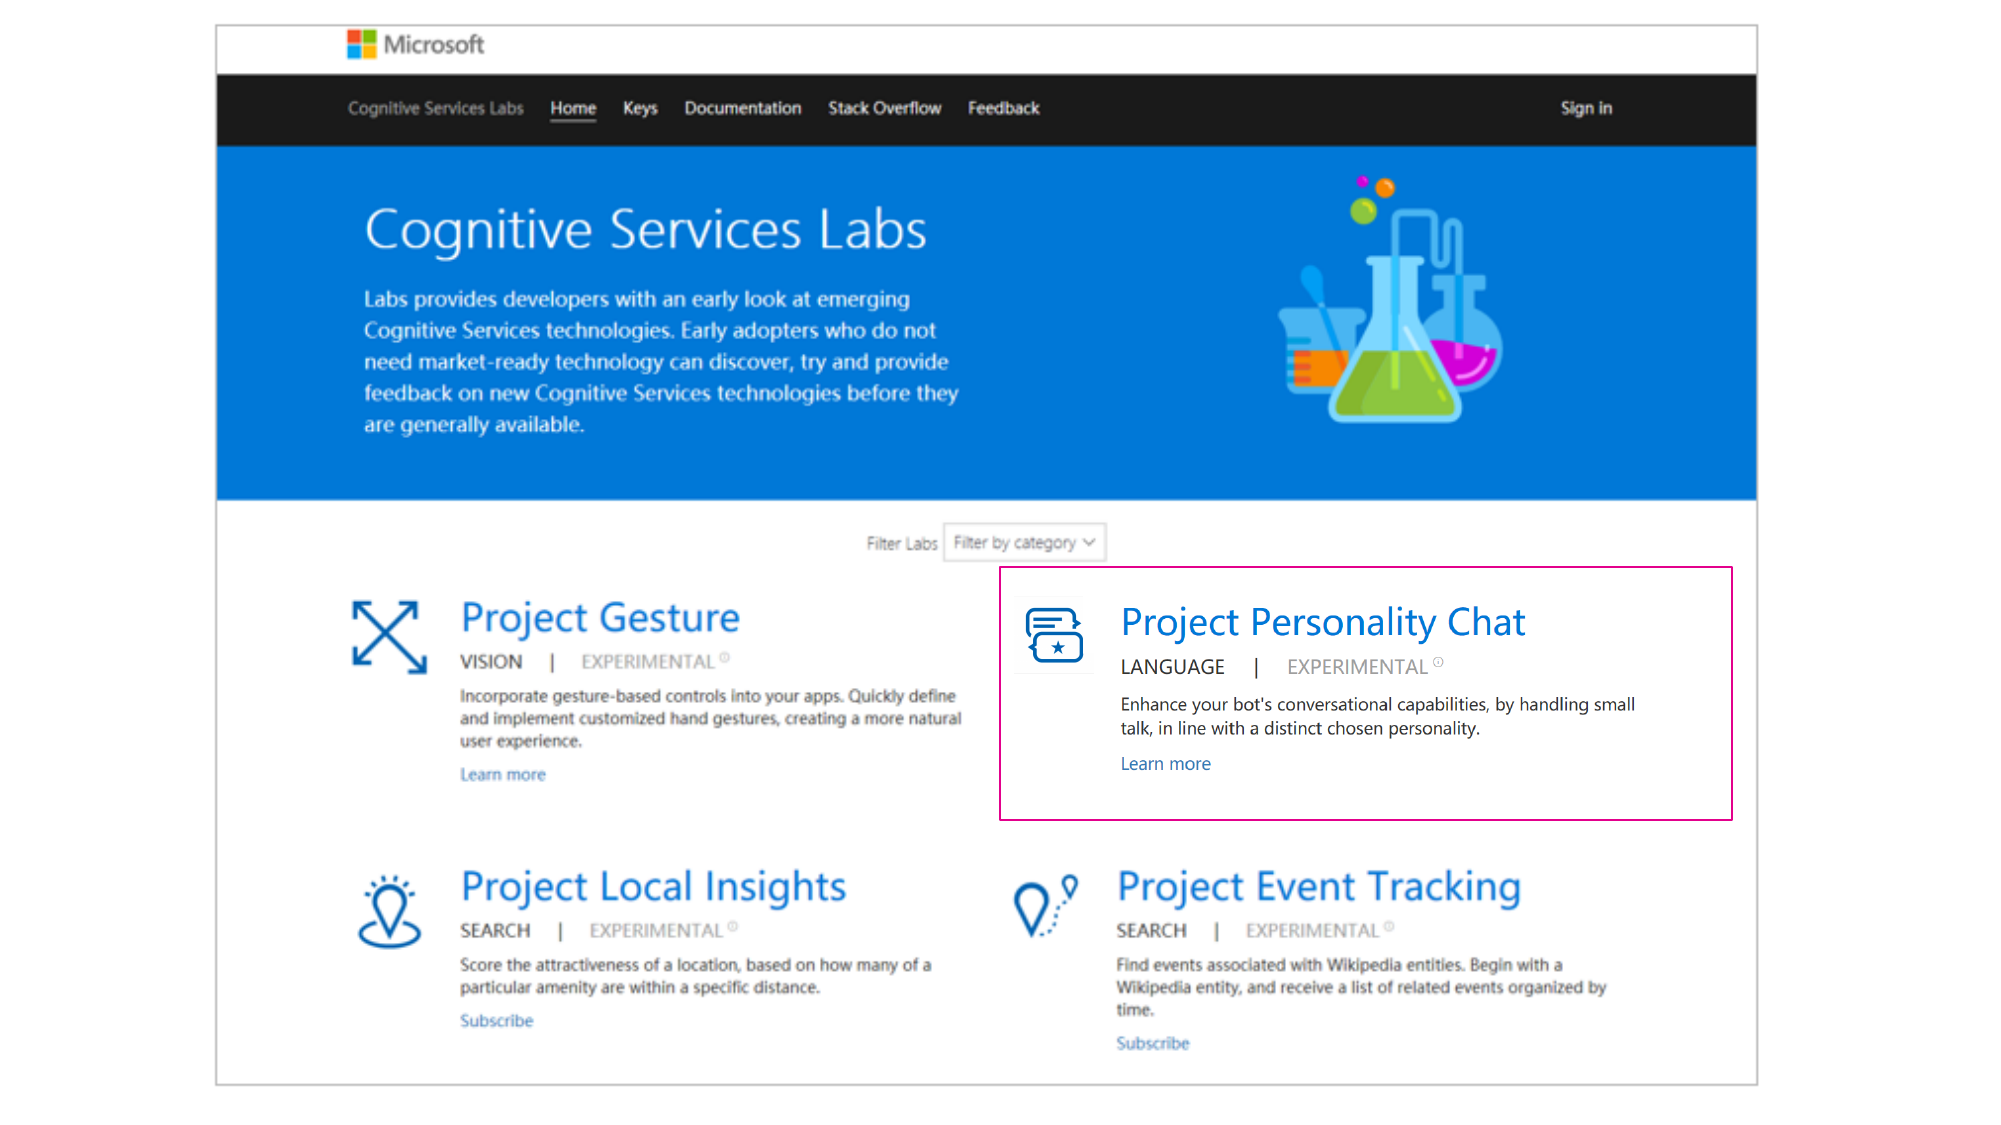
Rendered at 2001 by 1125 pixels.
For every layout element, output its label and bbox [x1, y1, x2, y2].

picture [182, 4, 1824, 1117]
